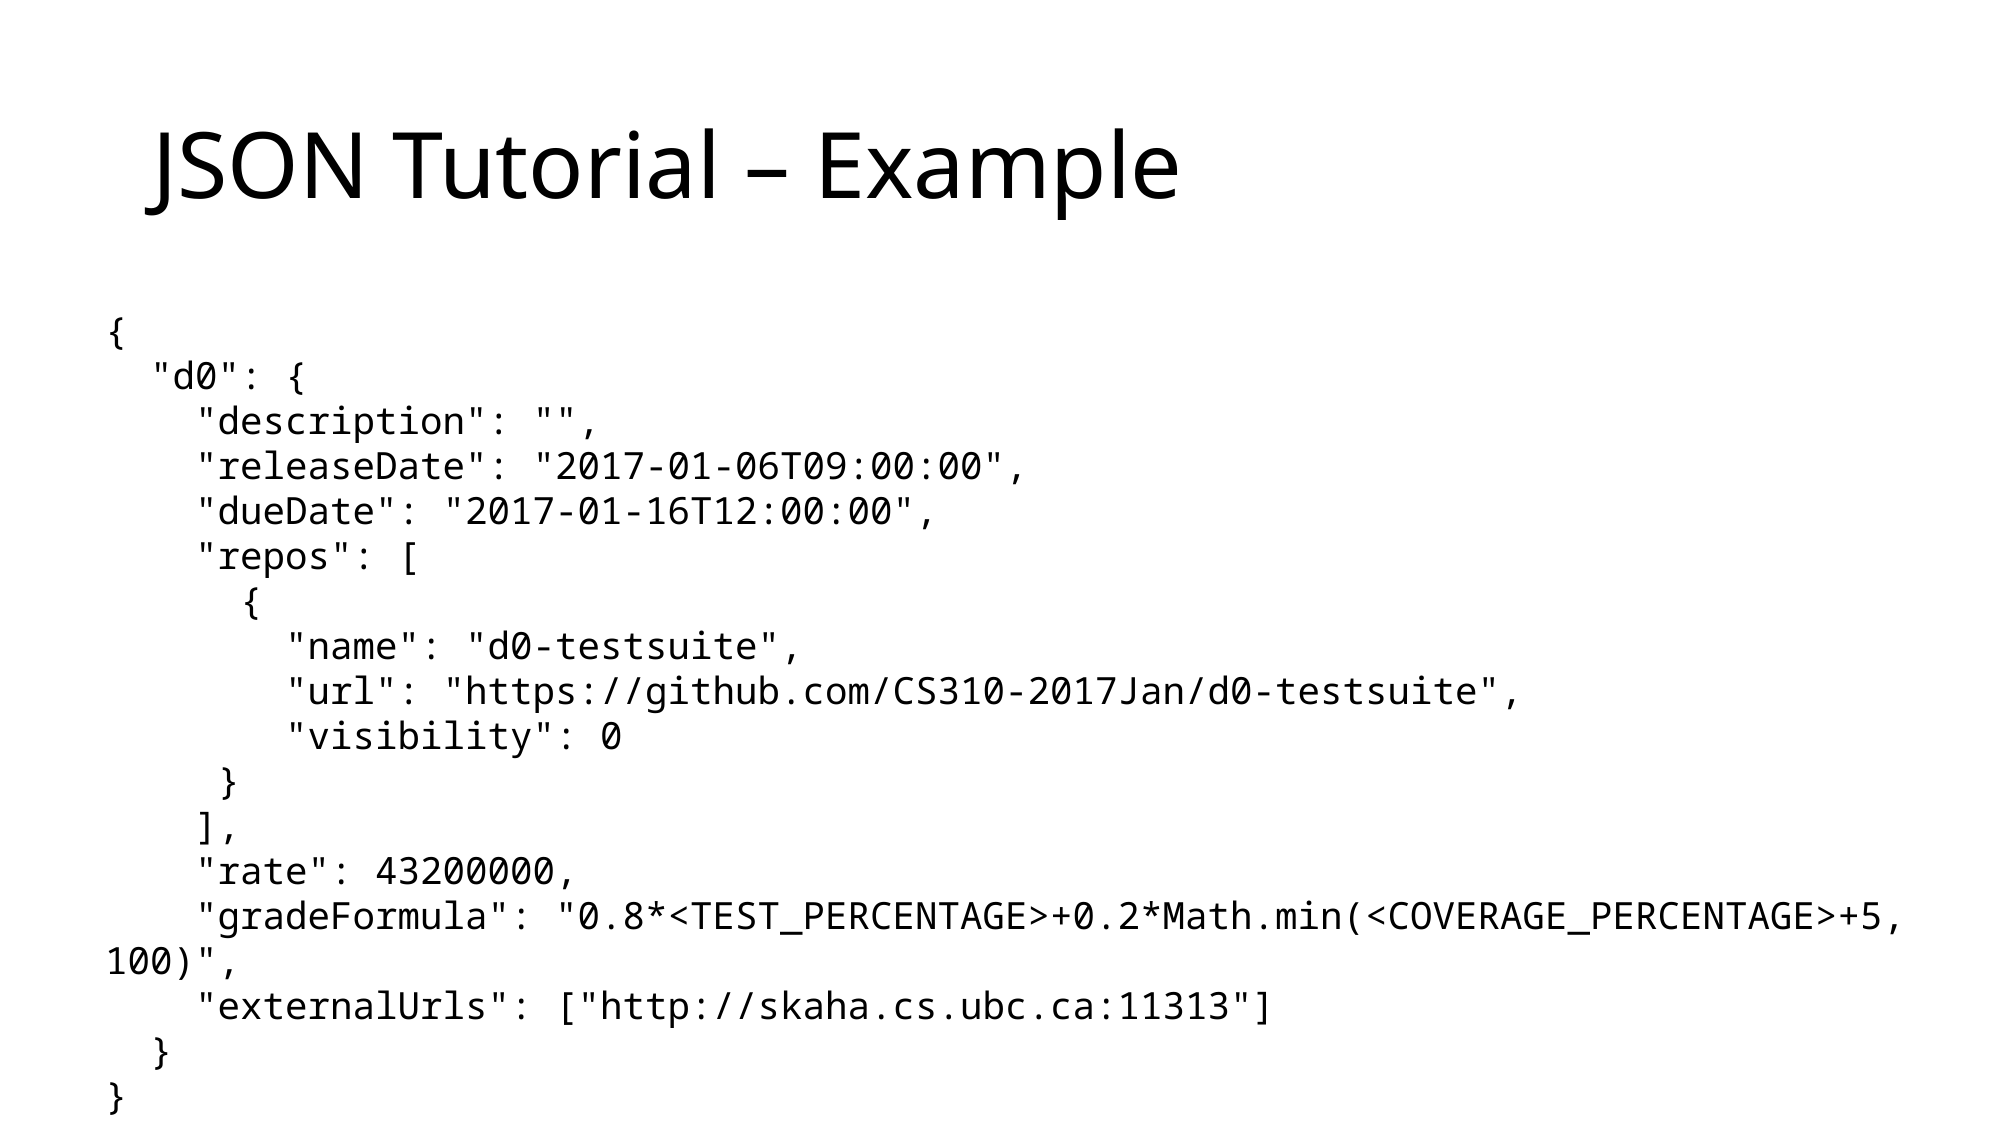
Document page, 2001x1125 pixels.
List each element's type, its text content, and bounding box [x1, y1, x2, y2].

title JSON Tutorial – Example [137, 59, 1863, 278]
text_box { "d0": { "description": "", "releaseDate": "2017-01-06T09:00:00", "dueDate": "2017-01-16T12:00:00", "repos": [ { "name": "d0-testsuite", "url": "https://github.com/CS310-2017Jan/d0-testsuite", "visibility": 0 } ], "rate": 43200000, "gradeFormula": "0.8*<TEST_PERCENTAGE>+0.2*Math.min(<COVERAGE_PERCENTAGE>+5, 100)", "externalUrls": ["http://skaha.cs.ubc.ca:11313"] } } [90, 299, 1946, 1125]
